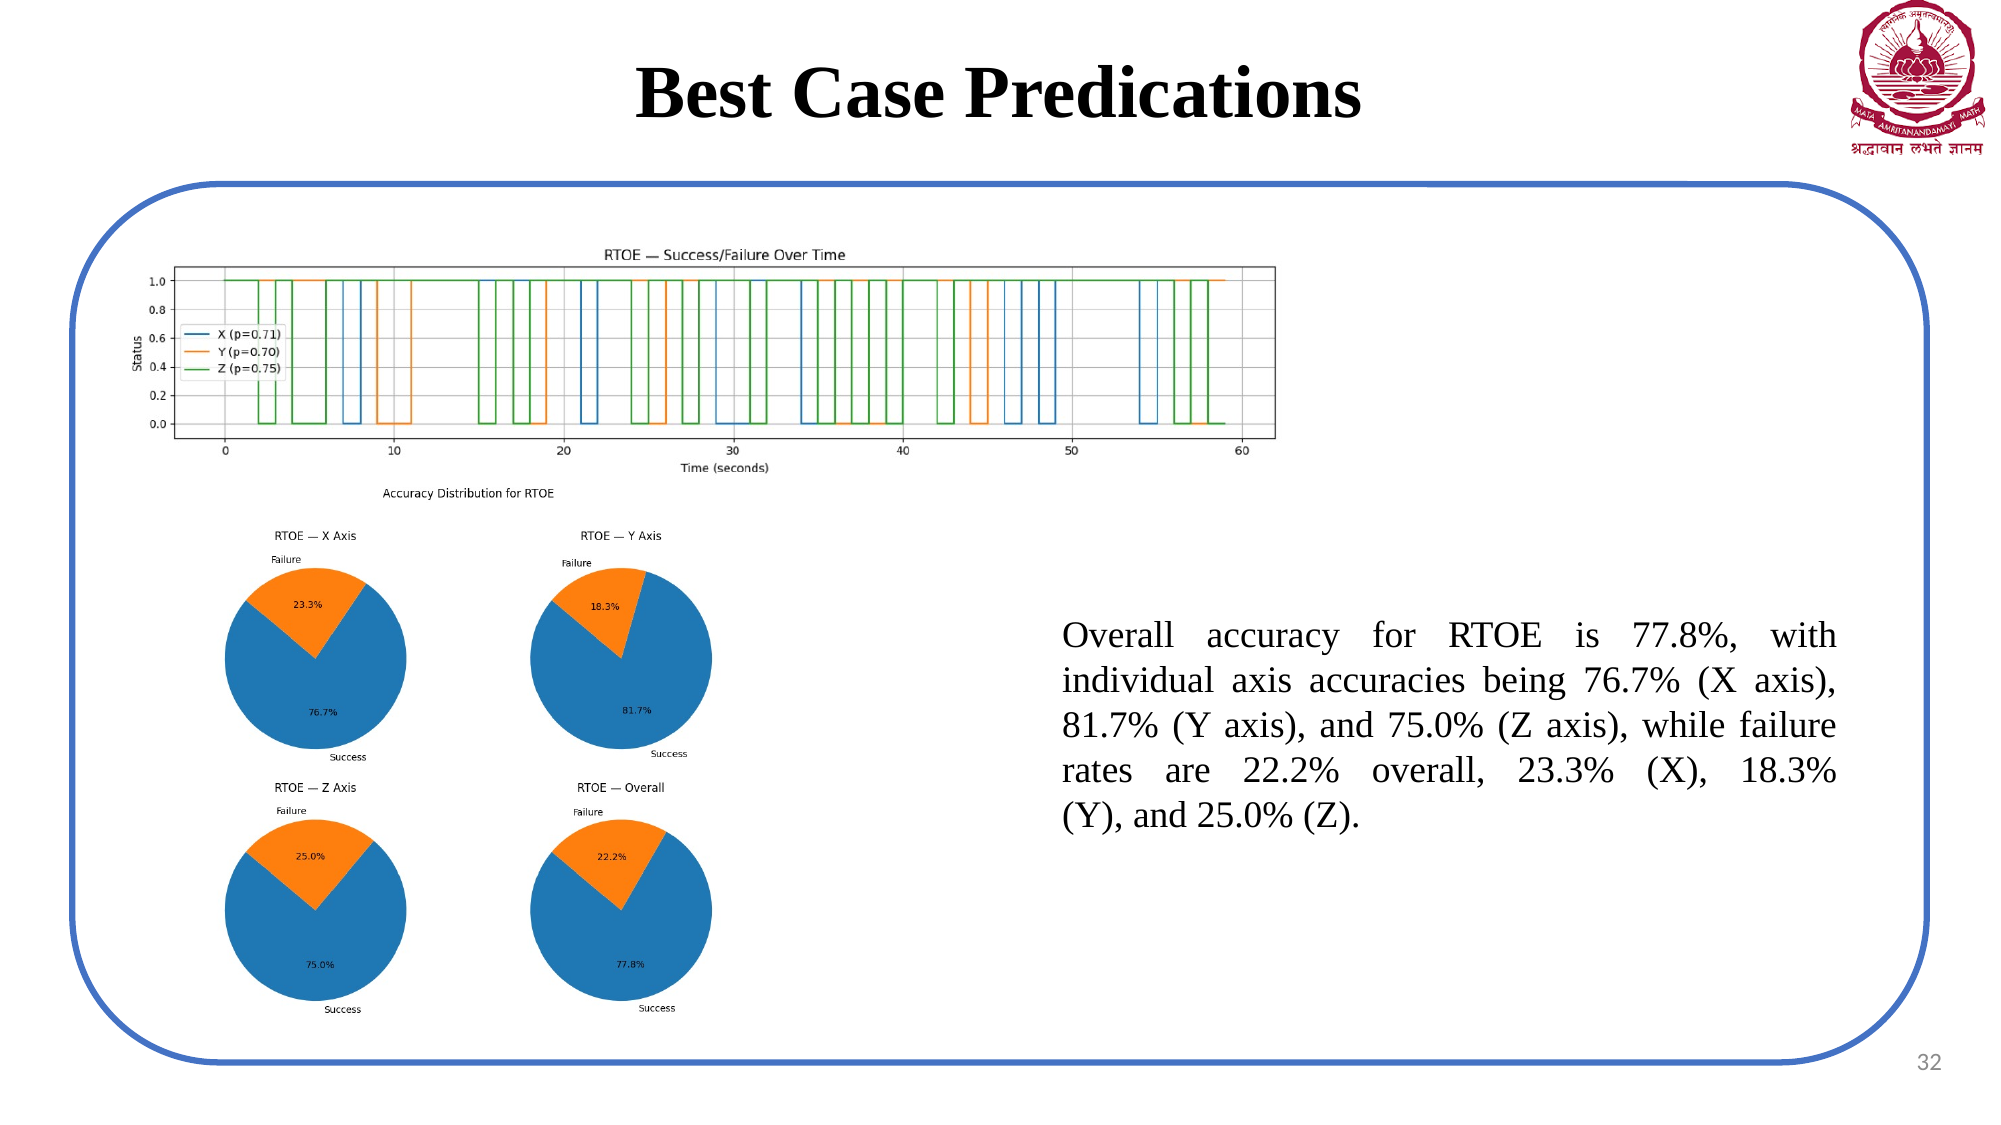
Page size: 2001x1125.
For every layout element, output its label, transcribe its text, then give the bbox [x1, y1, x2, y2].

slide_number 32 [1507, 1029, 1958, 1090]
picture [195, 481, 741, 1030]
text_box [72, 184, 1927, 1063]
text_box Best Case Predications [448, 35, 1550, 140]
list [123, 239, 1282, 482]
picture [1835, 0, 2000, 155]
text_box Overall accuracy for RTOE is 77.8%, with individual axis accuracies being 76.7% (X axis), 81.7% (Y axis), and 75.0% (Z axis), while failure rates are 22.2% overall, 23.3% (X), 18.3% (Y), and 25.0% (Z). [1047, 602, 1853, 843]
